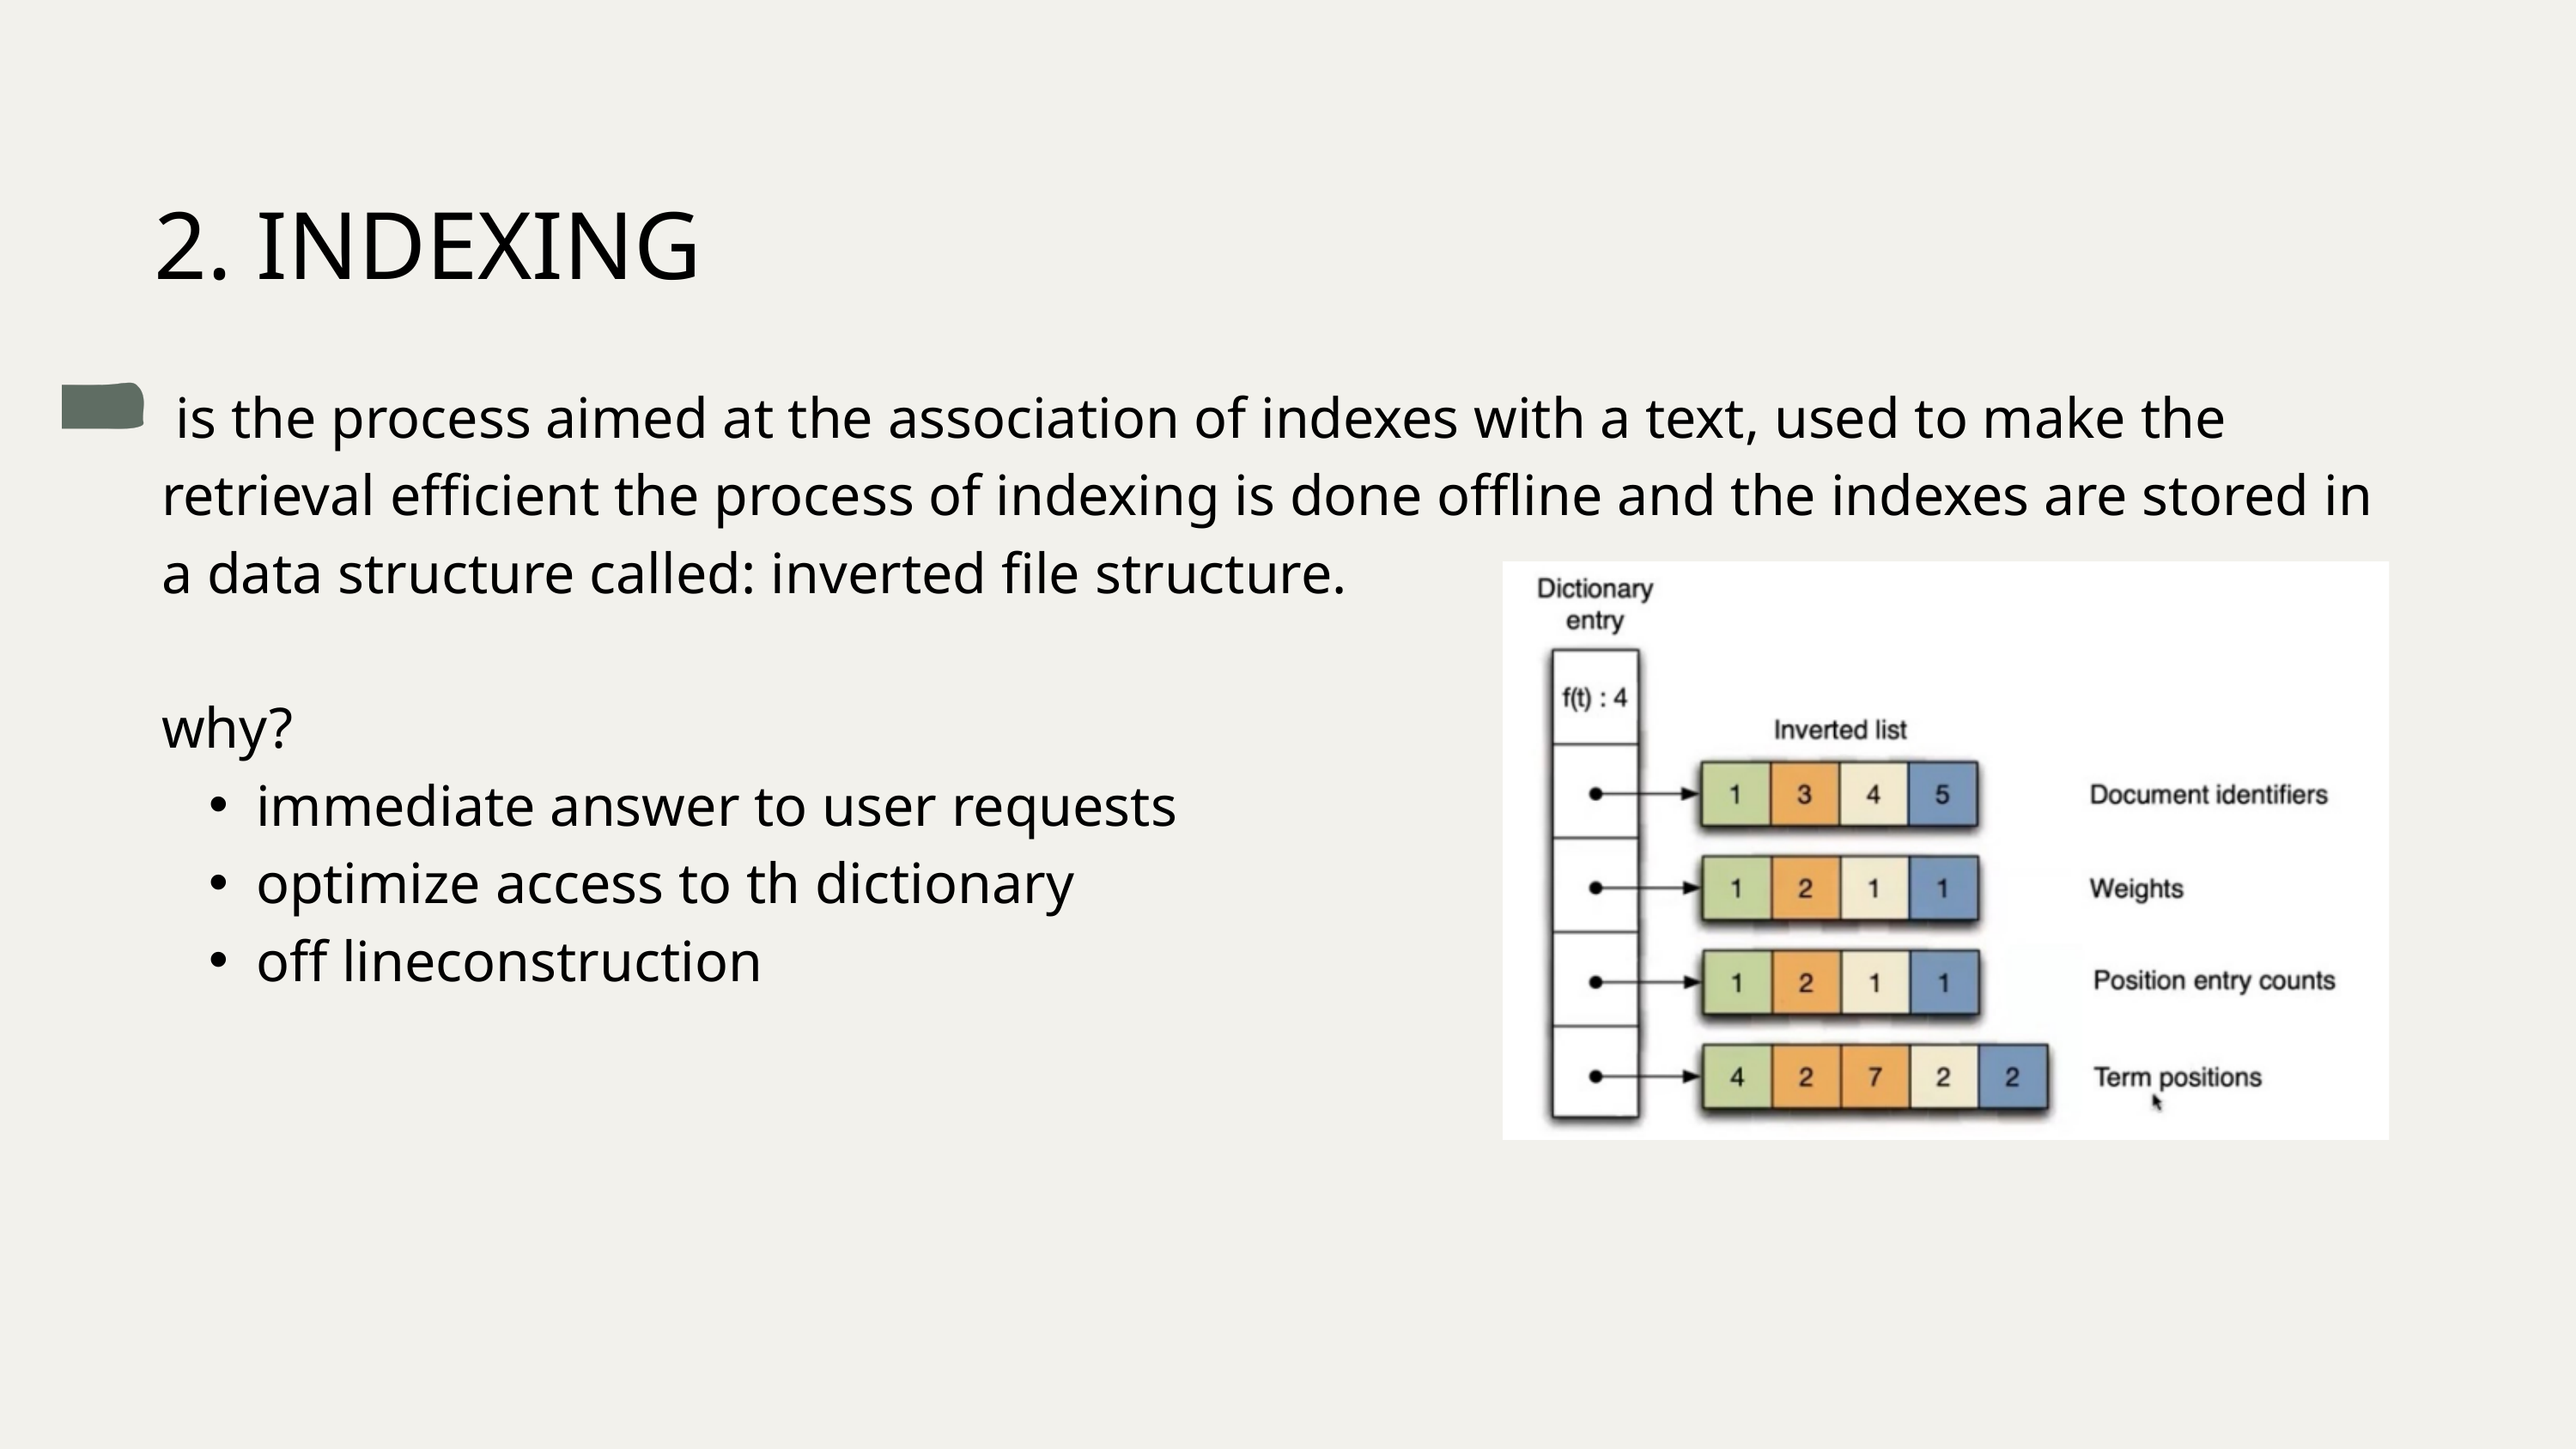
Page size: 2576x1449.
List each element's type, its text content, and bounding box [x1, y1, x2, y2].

text_box [62, 379, 145, 432]
text_box is the process aimed at the association of indexes with a text, used to make the retrieval efficient the process of indexing is done offline and the indexes are stored in a data structure called: inverted file structure. why? immediate answer to user requests optimize access to th dictionary off lineconstruction [161, 371, 2415, 1070]
text_box 2. INDEXING [144, 167, 712, 299]
text_box [1502, 561, 2390, 1140]
